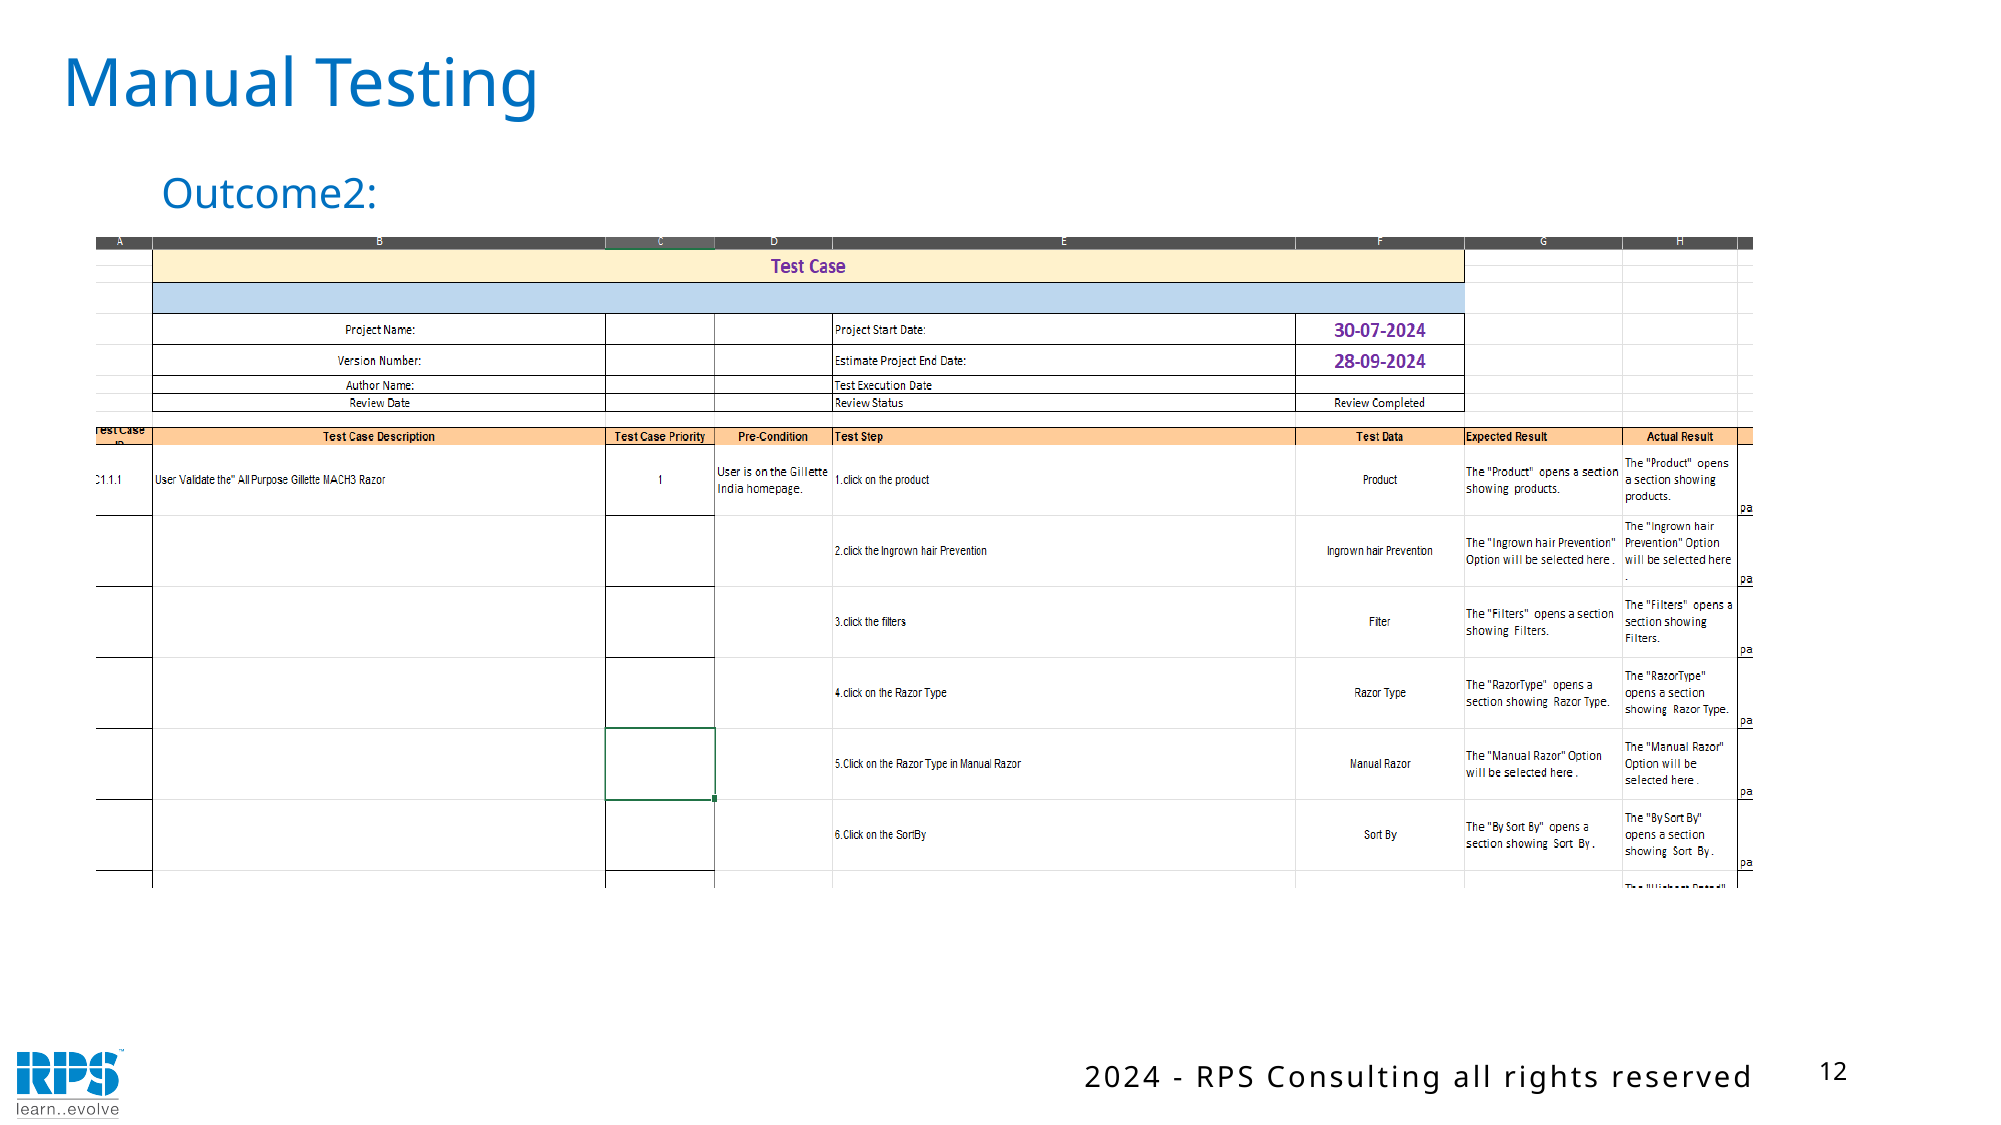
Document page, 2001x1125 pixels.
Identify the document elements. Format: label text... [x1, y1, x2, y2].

slide_number 12 [1412, 1042, 1863, 1103]
picture [96, 237, 1754, 888]
text_box Manual Testing [48, 32, 1109, 128]
text_box Outcome2: [146, 159, 642, 225]
text_box 2024 - RPS Consulting all rights reserved [725, 1052, 1412, 1094]
picture [17, 1048, 125, 1120]
